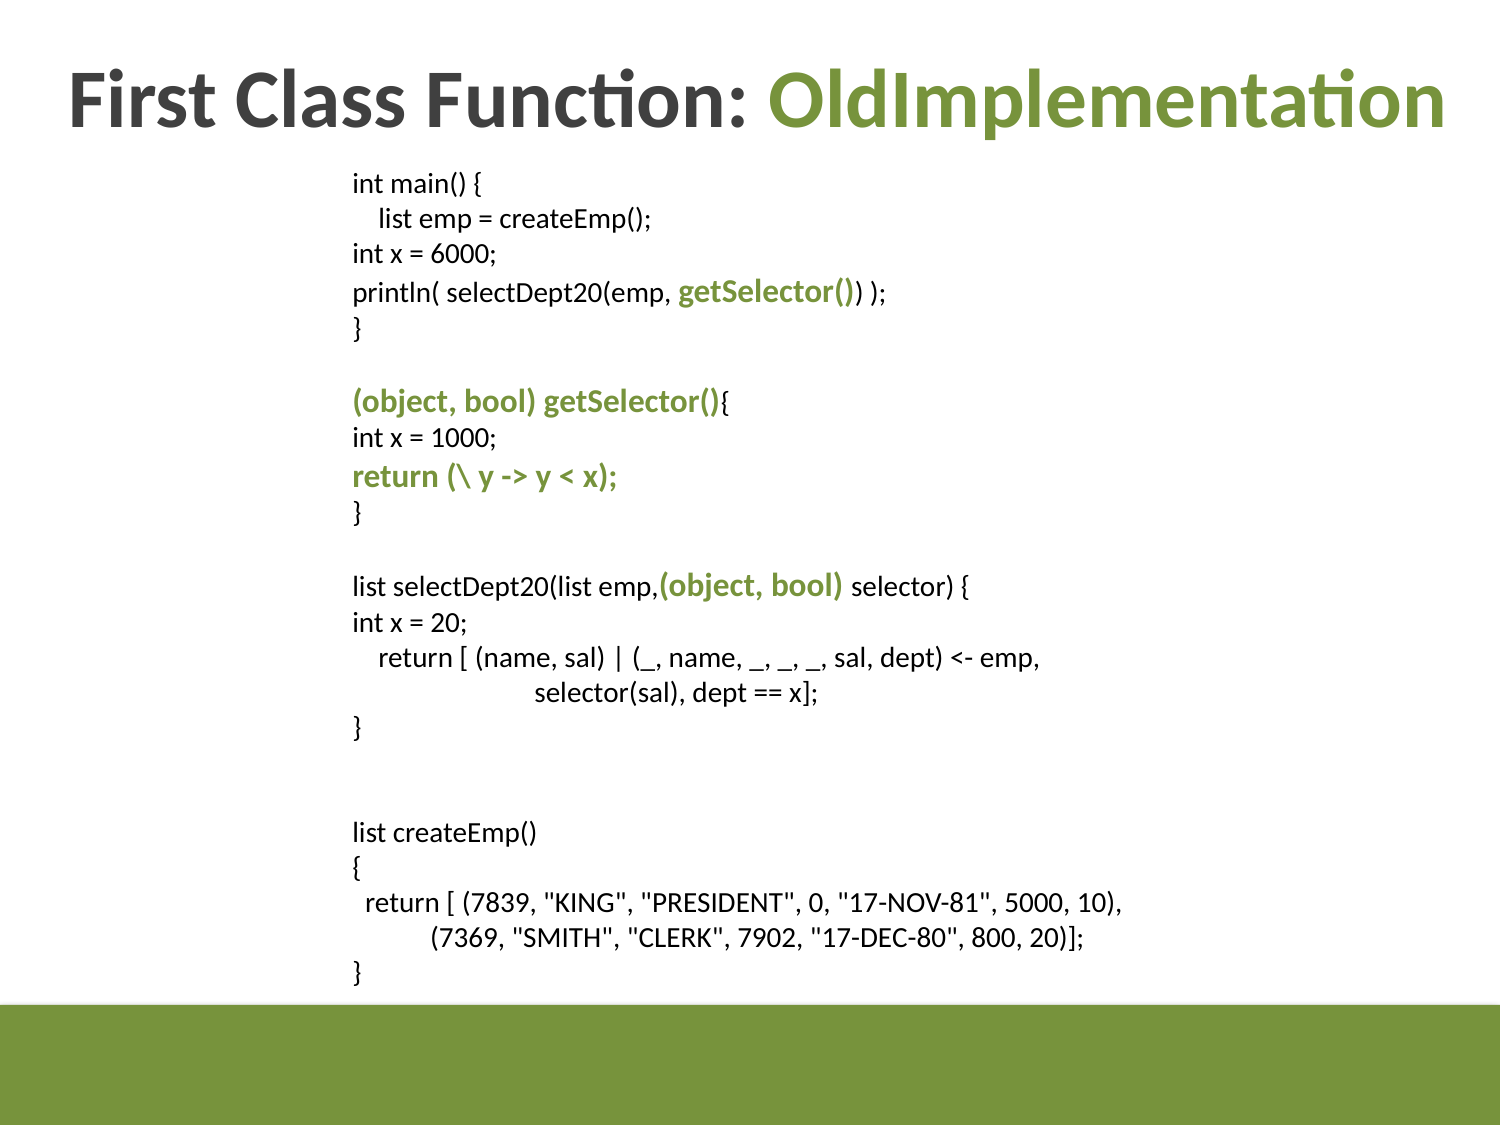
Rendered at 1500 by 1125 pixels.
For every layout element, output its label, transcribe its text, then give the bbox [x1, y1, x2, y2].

text_box int main() { list emp = createEmp(); int x = 6000; println( selectDept20(emp, getSelector()) ); } (object, bool) getSelector(){ int x = 1000; return (\ y -> y < x); } list selectDept20(list emp,(object, bool) selector) { int x = 20; return [ (name, sal) | (_, name, _, _, _, sal, dept) <- emp, selector(sal), dept == x]; } list createEmp() { return [ (7839, "KING", "PRESIDENT", 0, "17-NOV-81", 5000, 10), (7369, "SMITH", "CLERK", 7902, "17-DEC-80", 800, 20)]; } [337, 188, 1263, 996]
text_box [0, 1004, 1500, 1125]
text_box First Class Function: OldImplementation [0, 0, 1463, 188]
